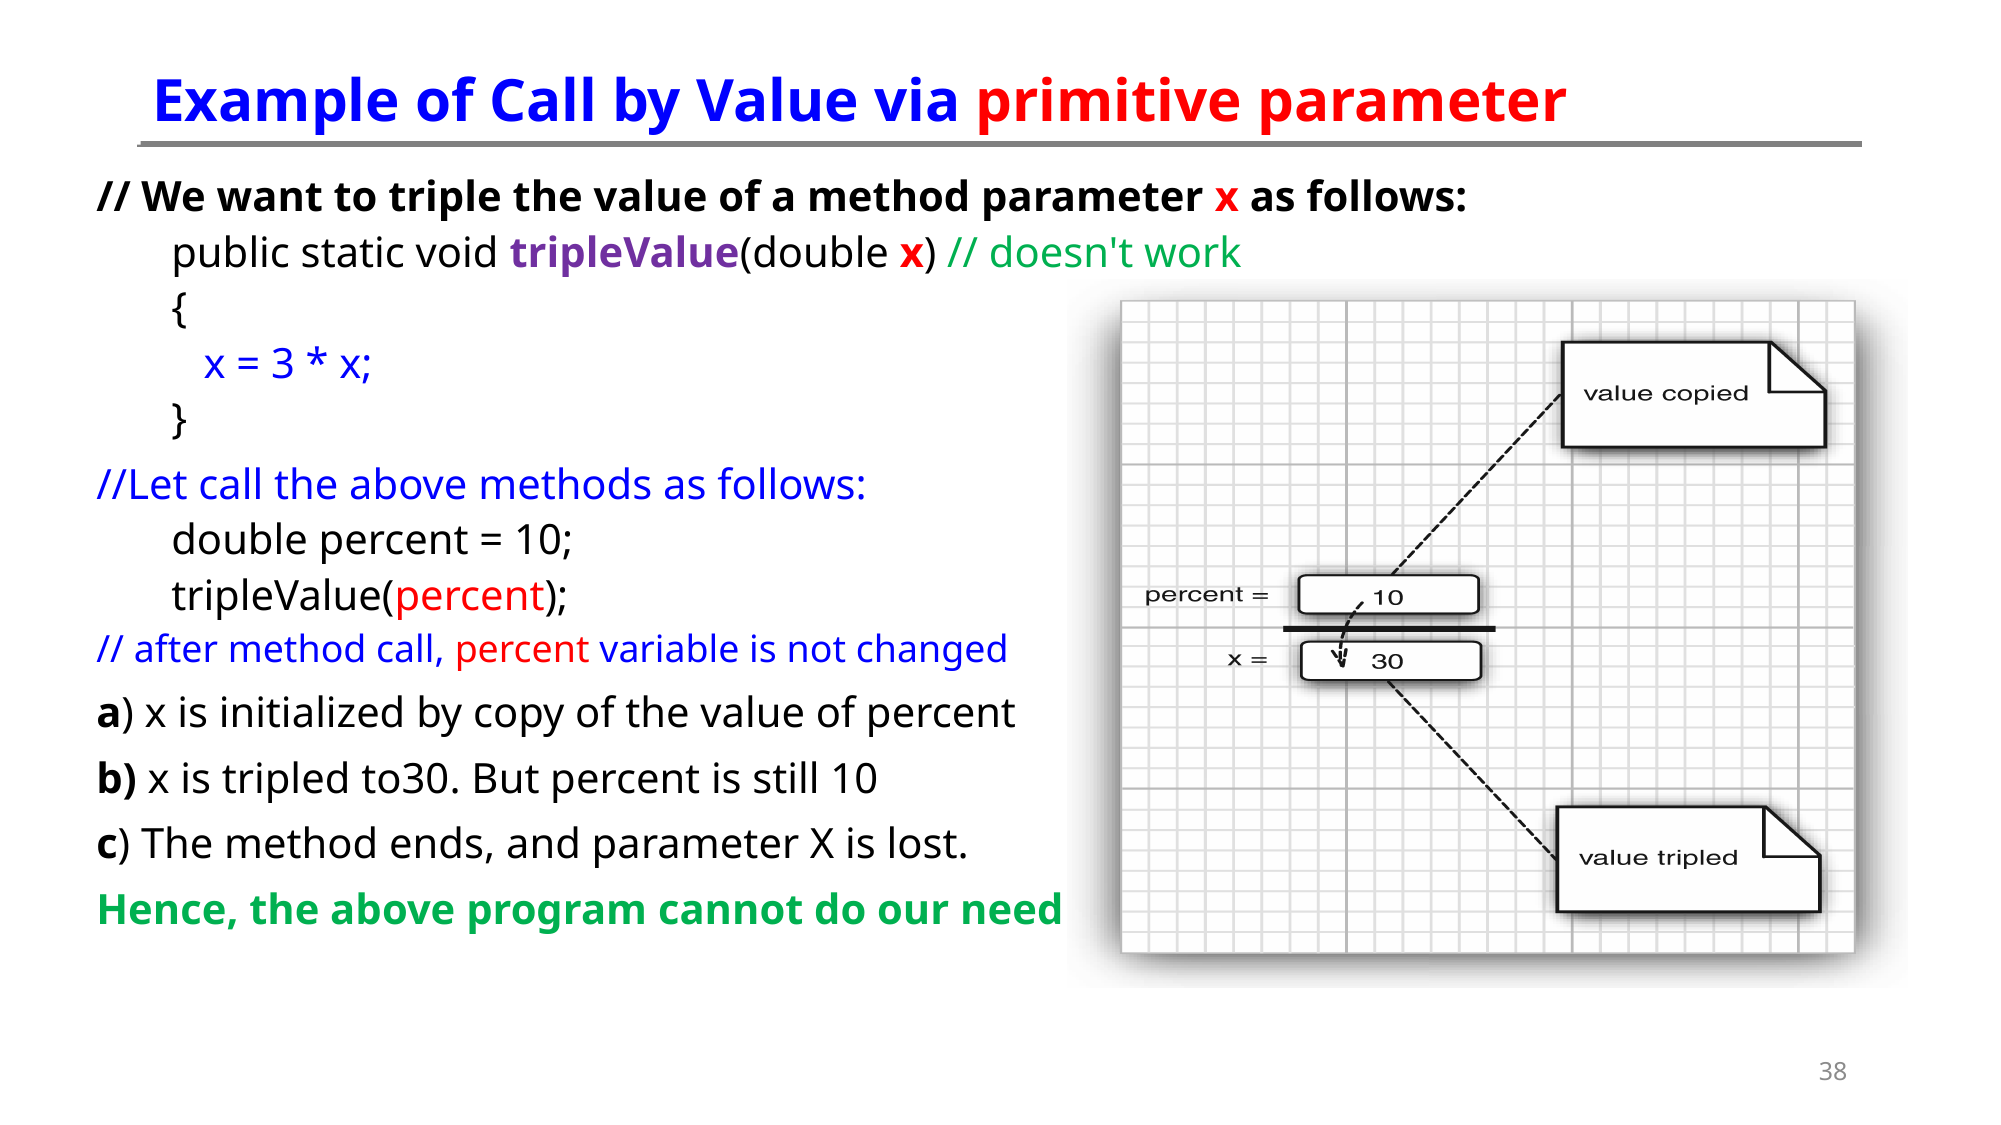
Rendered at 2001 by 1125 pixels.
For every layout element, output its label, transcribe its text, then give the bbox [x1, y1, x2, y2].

title Example of Call by Value via primitive parameter [137, 59, 1863, 145]
text_box [1067, 279, 1908, 988]
slide_number 38 [1412, 1042, 1863, 1103]
list // We want to triple the value of a method parameter x as follows: public static void tripleValue(double x) // doesn't work { x = 3 * x; } //Let call the above methods as follows: double percent = 10; tripleValue(percent); // after method call, percent variable is not changed a) x is initialized by copy of the value of percent b) x is tripled to30. But percent is still 10 c) The method ends, and parameter X is lost. Hence, the above program cannot do our need [81, 168, 1863, 1019]
